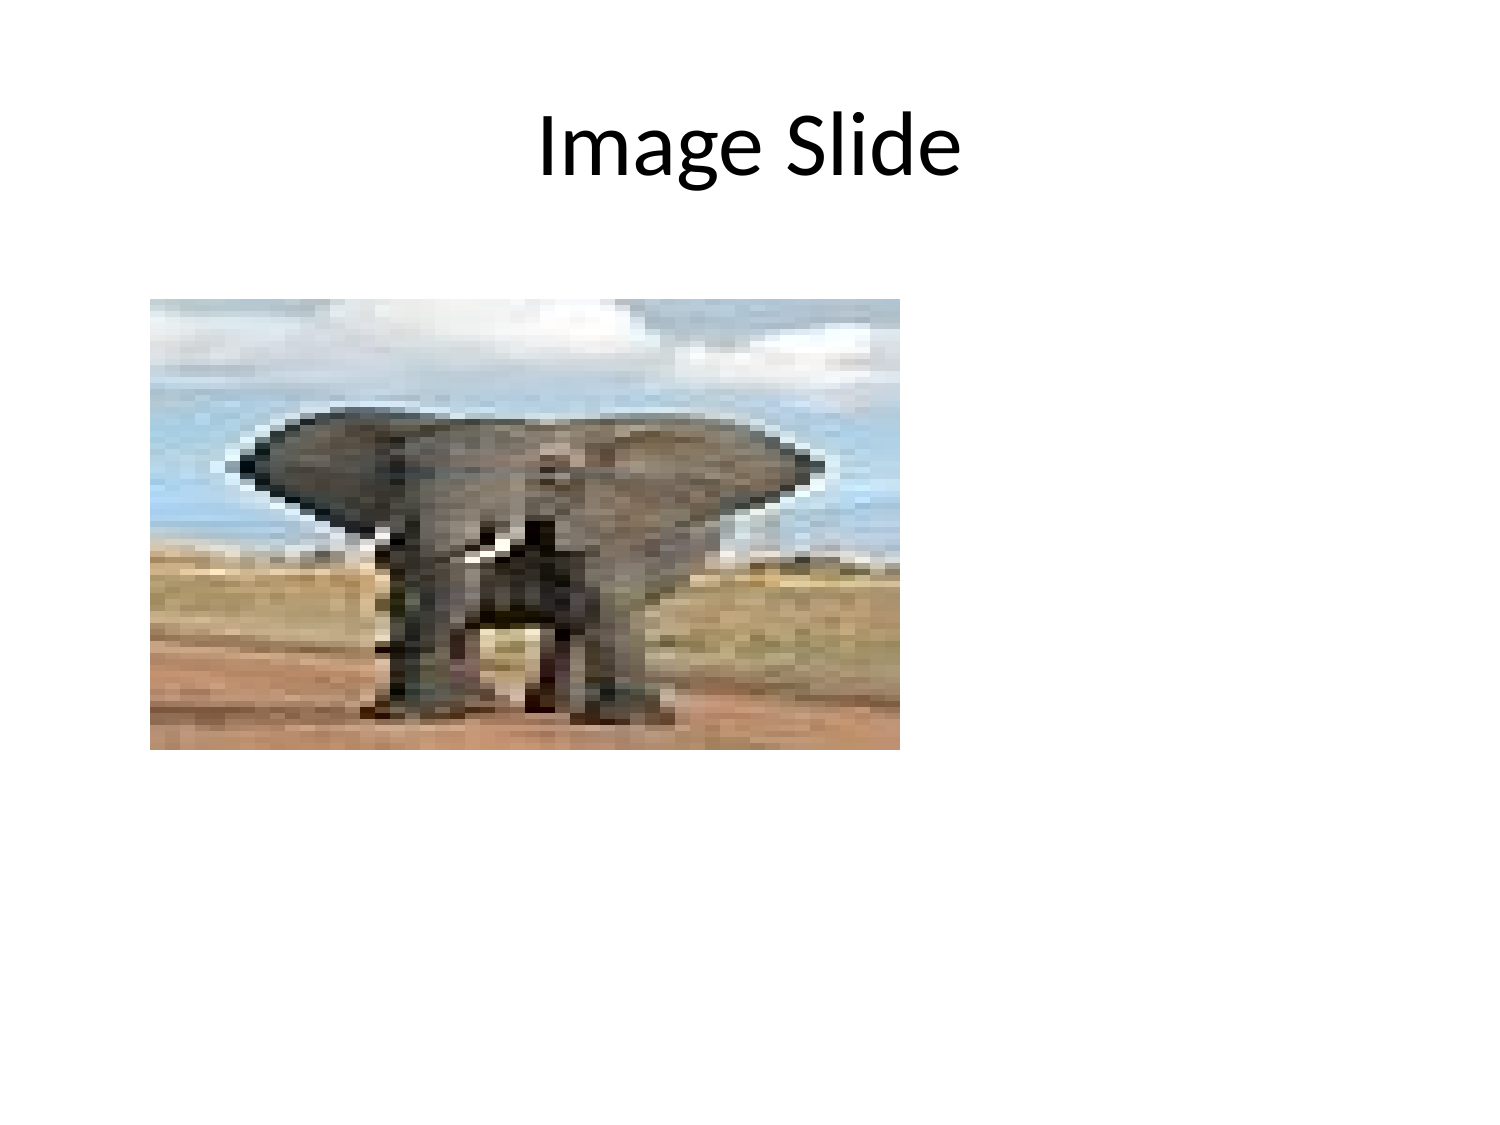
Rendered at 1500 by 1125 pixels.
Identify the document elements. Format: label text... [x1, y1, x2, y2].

title Image Slide [75, 45, 1425, 233]
picture [149, 299, 901, 751]
